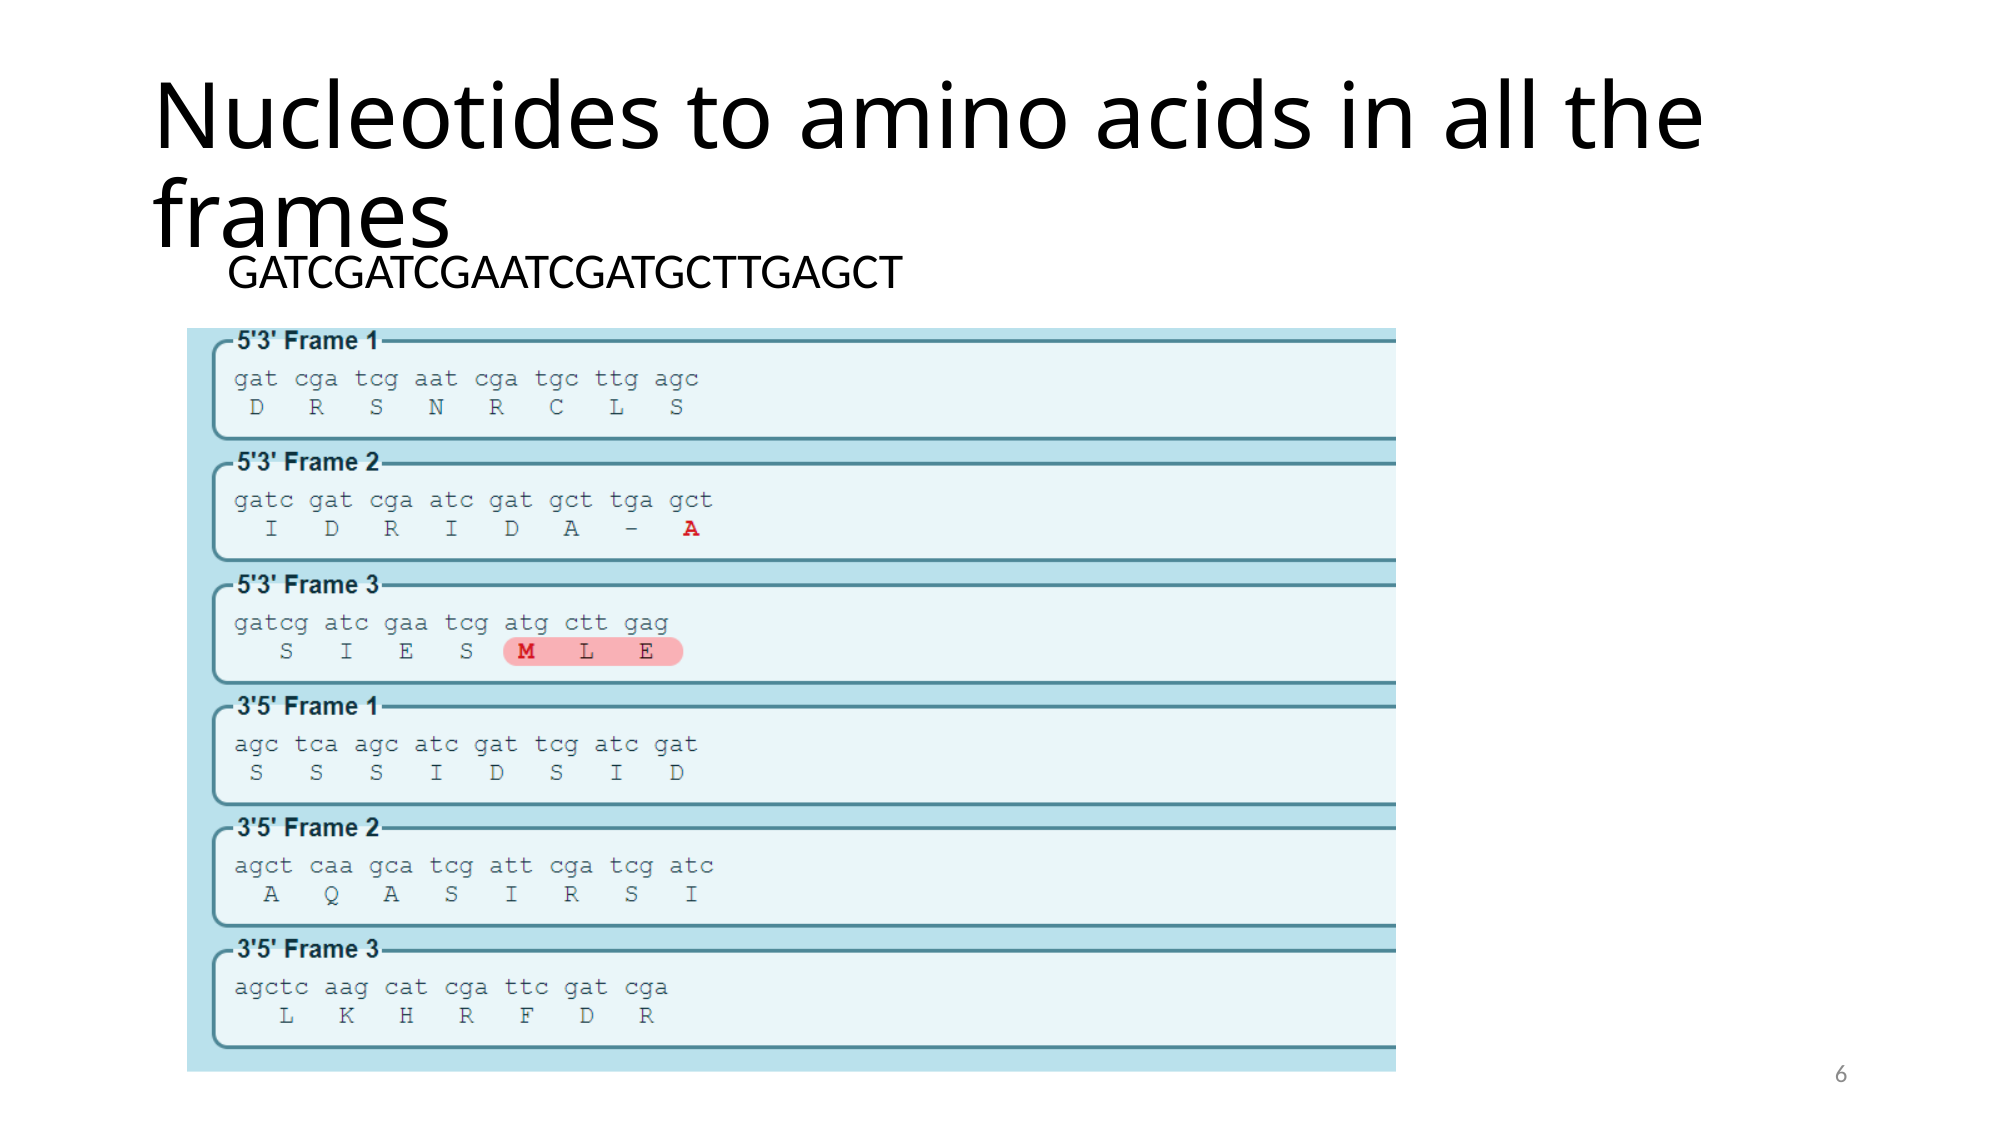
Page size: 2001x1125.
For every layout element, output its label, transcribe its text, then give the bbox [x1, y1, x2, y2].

picture [186, 328, 1396, 1073]
list GATCGATCGAATCGATGCTTGAGCT [137, 238, 1863, 952]
slide_number 6 [1412, 1042, 1863, 1103]
title Nucleotides to amino acids in all the frames [137, 59, 1863, 238]
